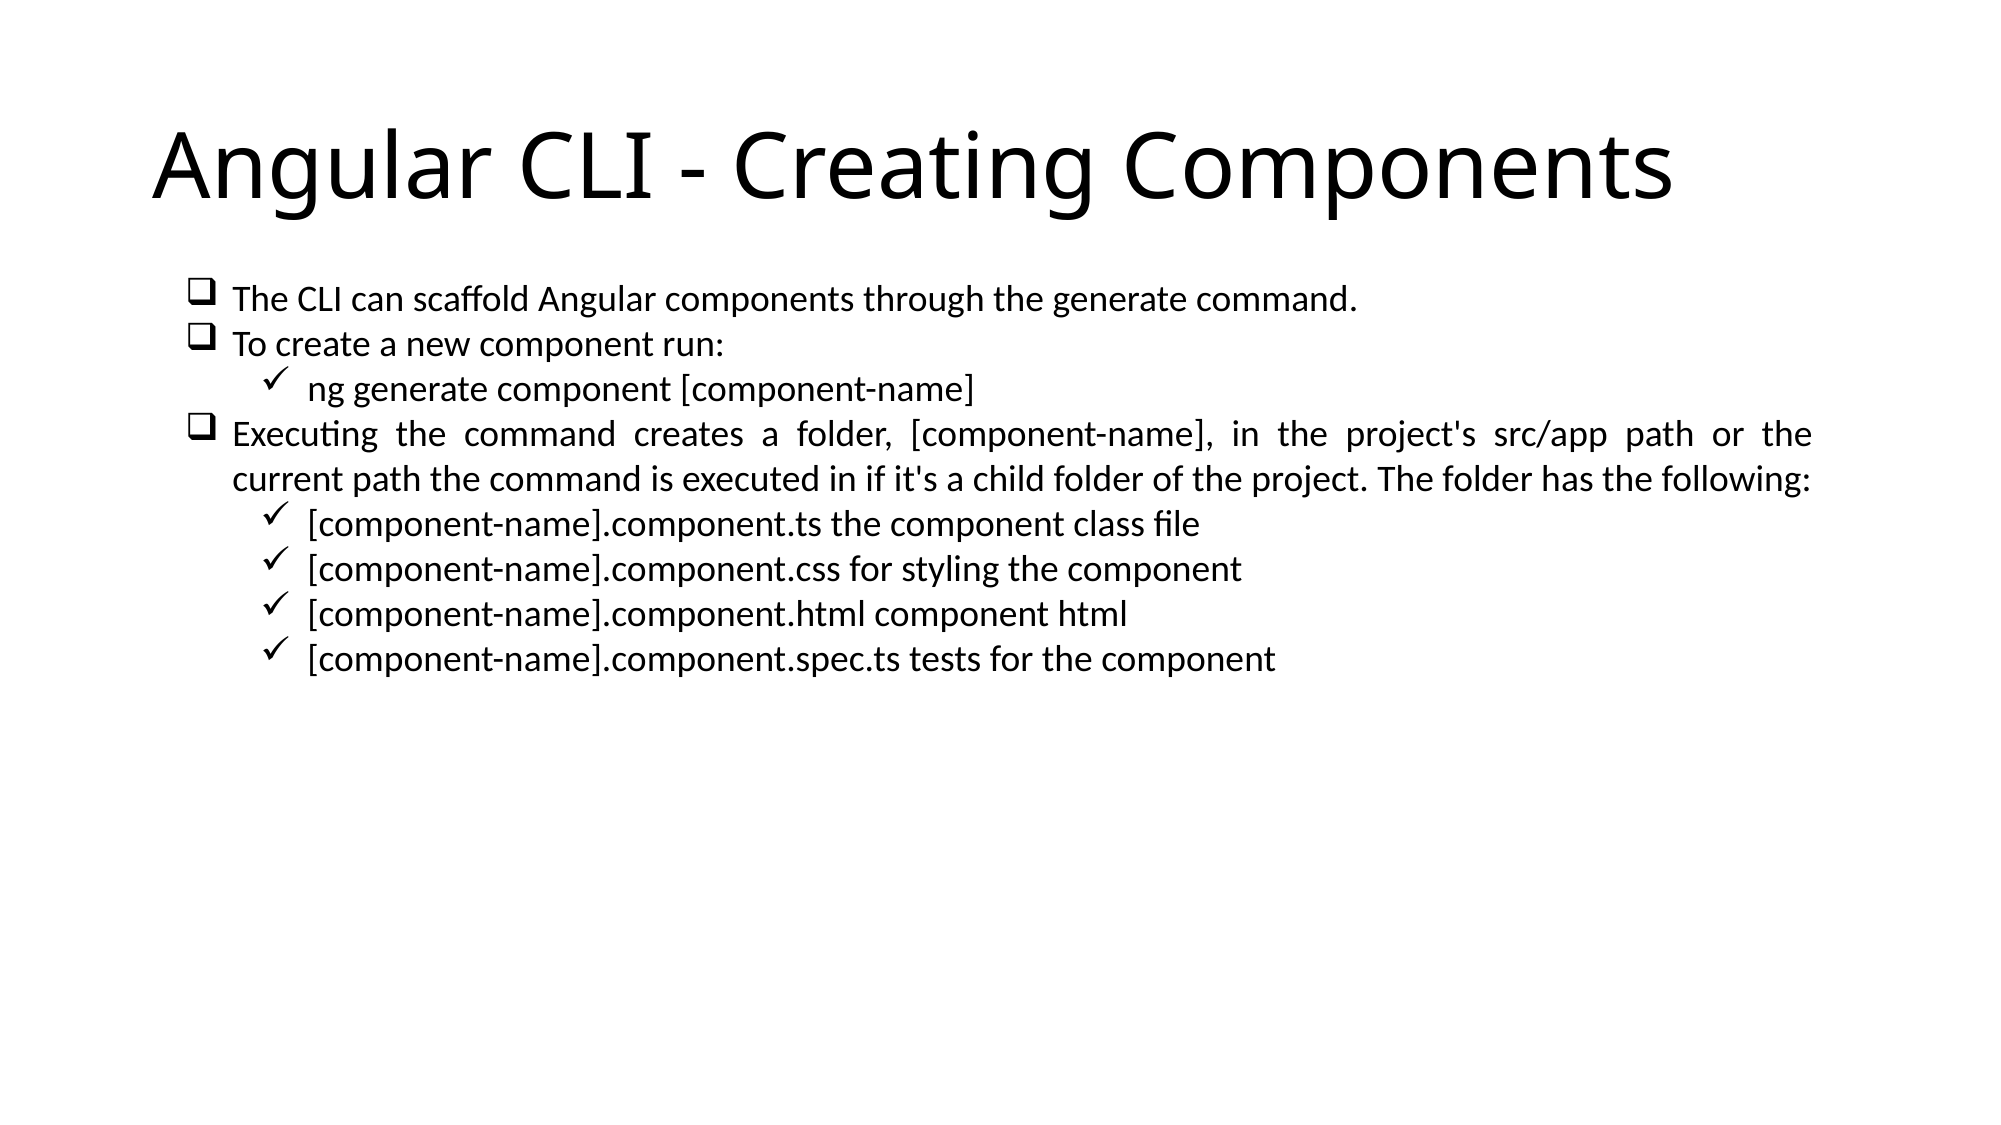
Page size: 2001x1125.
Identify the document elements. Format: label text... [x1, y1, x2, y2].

text_box The CLI can scaffold Angular components through the generate command. To create a new component run: ng generate component [component-name] Executing the command creates a folder, [component-name], in the project's src/app path or the current path the command is executed in if it's a child folder of the project. The folder has the following: [component-name].component.ts the component class file [component-name].component.css for styling the component [component-name].component.html component html [component-name].component.spec.ts tests for the component [170, 266, 1830, 687]
title Angular CLI - Creating Components [137, 59, 1863, 278]
